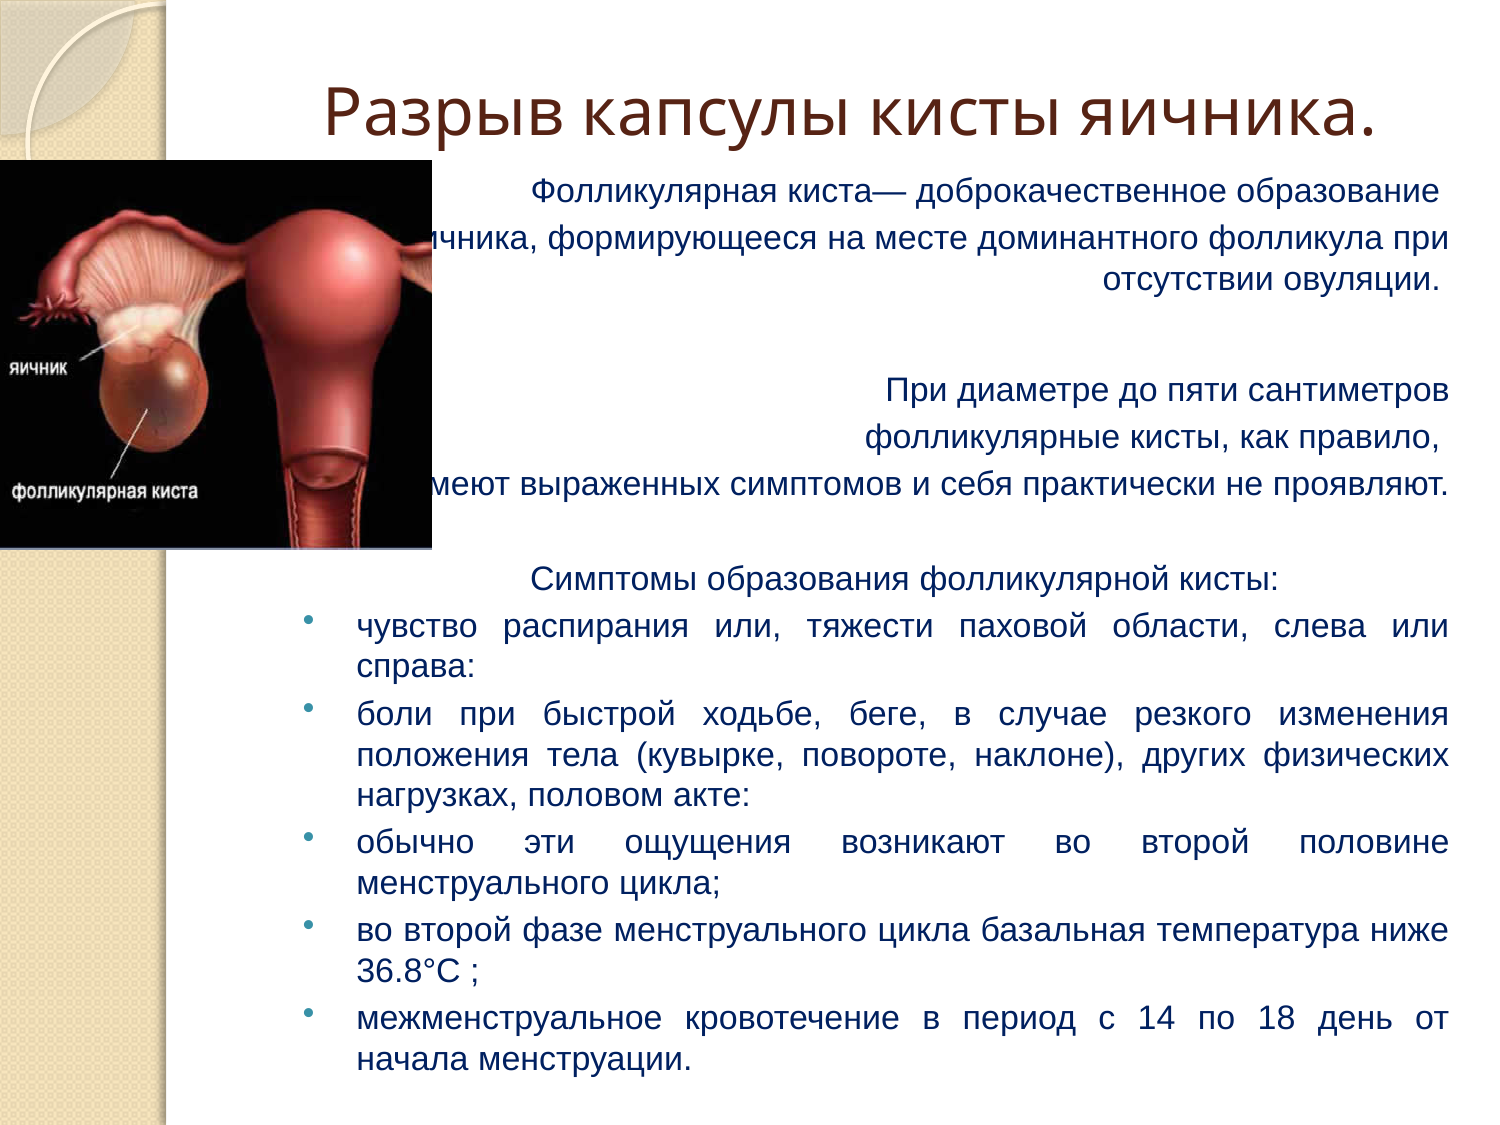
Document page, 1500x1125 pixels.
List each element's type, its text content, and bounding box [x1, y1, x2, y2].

list Фолликулярная киста— доброкачественное образование яичника, формирующееся на месте доминантного фолликула при отсутствии овуляции. При диаметре до пяти сантиметров фолликулярные кисты, как правило, не имеют выраженных симптомов и себя практически не проявляют. Симптомы образования фолликулярной кисты: чувство распирания или, тяжести паховой области, слева или справа: боли при быстрой ходьбе, беге, в случае резкого изменения положения тела (кувырке, повороте, наклоне), других физических нагрузках, половом акте: обычно эти ощущения возникают во второй половине менструального цикла; во второй фазе менструального цикла базальная температура ниже 36.8°С ; межменструальное кровотечение в период с 14 по 18 день от начала менструации. [289, 160, 1466, 1125]
title Разрыв капсулы кисты яичника. [235, 45, 1466, 160]
picture [0, 160, 432, 551]
